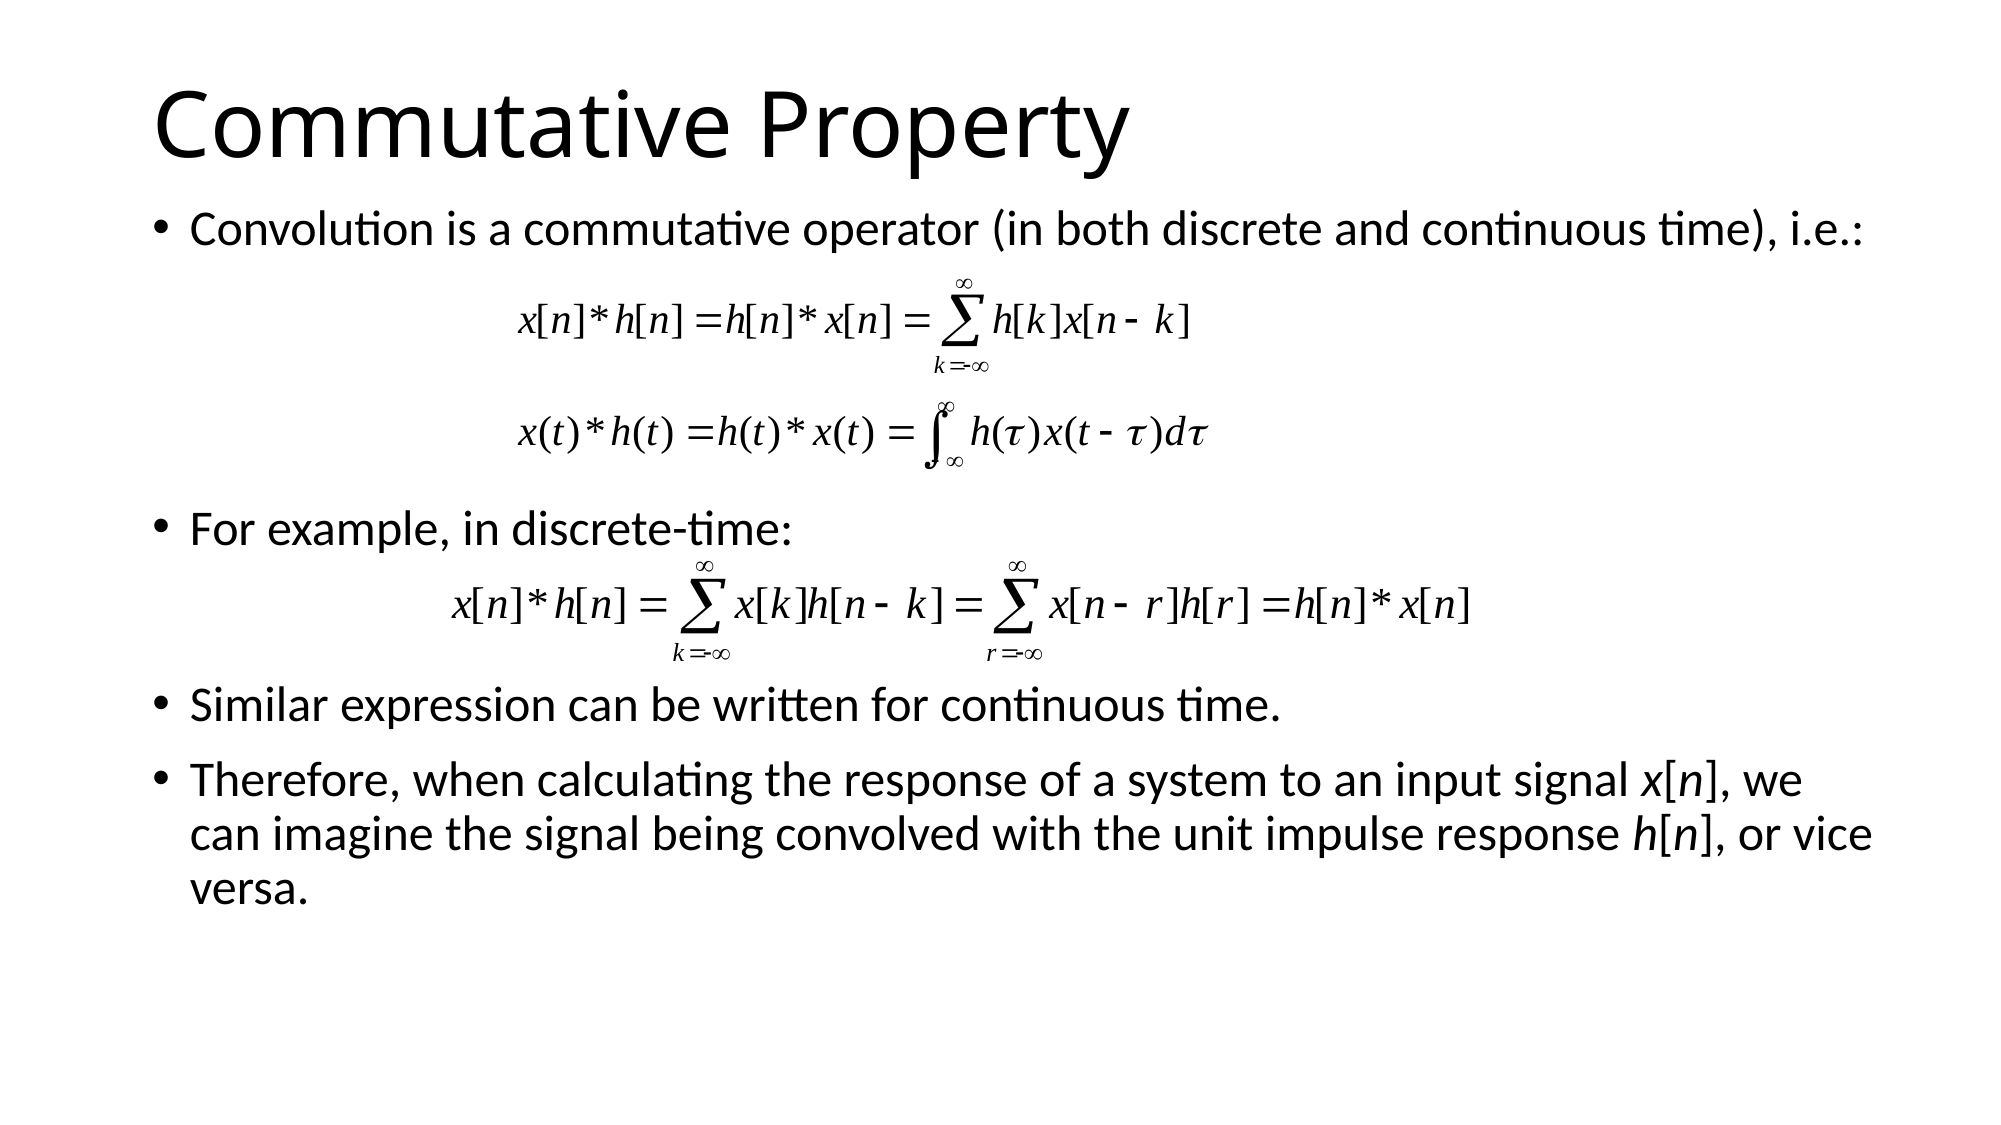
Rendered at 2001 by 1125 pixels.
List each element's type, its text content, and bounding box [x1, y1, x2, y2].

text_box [509, 261, 1219, 479]
title Commutative Property [137, 59, 1863, 195]
list Convolution is a commutative operator (in both discrete and continuous time), i.e.: For example, in discrete-time: Similar expression can be written for continuous time. Therefore, when calculating the response of a system to an input signal x[n], we can imagine the signal being convolved with the unit impulse response h[n], or vice versa. [137, 195, 1895, 1018]
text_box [443, 544, 1476, 671]
